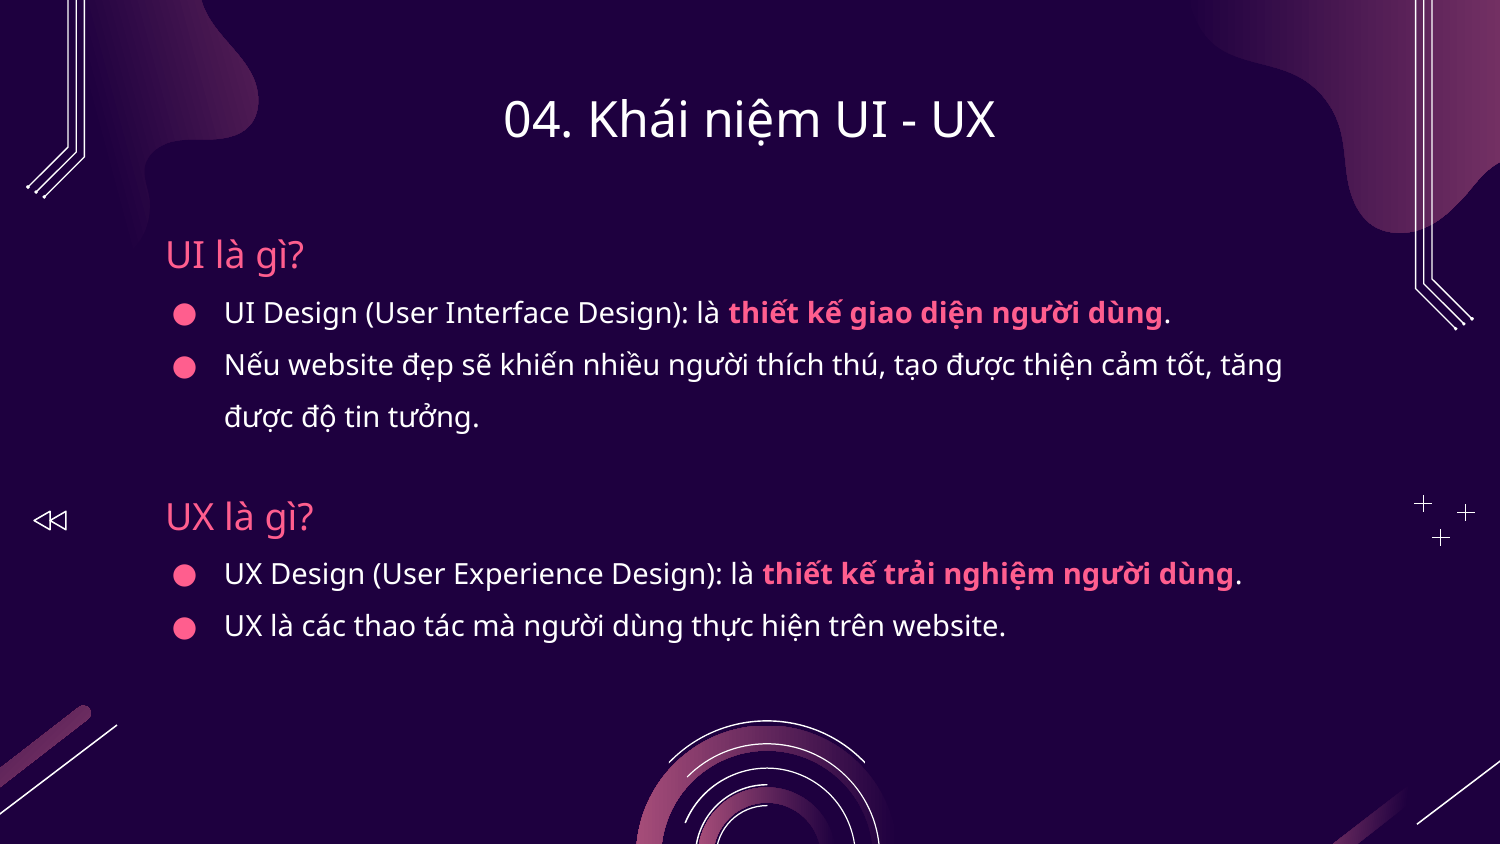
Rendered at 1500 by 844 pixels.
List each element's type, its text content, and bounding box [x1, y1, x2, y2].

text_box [635, 719, 899, 844]
title 04. Khái niệm UI - UX [118, 72, 1382, 167]
text_box UX là gì? [149, 485, 728, 522]
subtitle UI là gì? [150, 224, 728, 261]
text_box UX Design (User Experience Design): là thiết kế trải nghiệm người dùng. UX là các thao tác mà người dùng thực hiện trên website. [133, 522, 1366, 715]
text_box UI Design (User Interface Design): là thiết kế giao diện người dùng. Nếu website đẹp sẽ khiến nhiều người thích thú, tạo được thiện cảm tốt, tăng được độ tin tưởng. [133, 261, 1366, 462]
